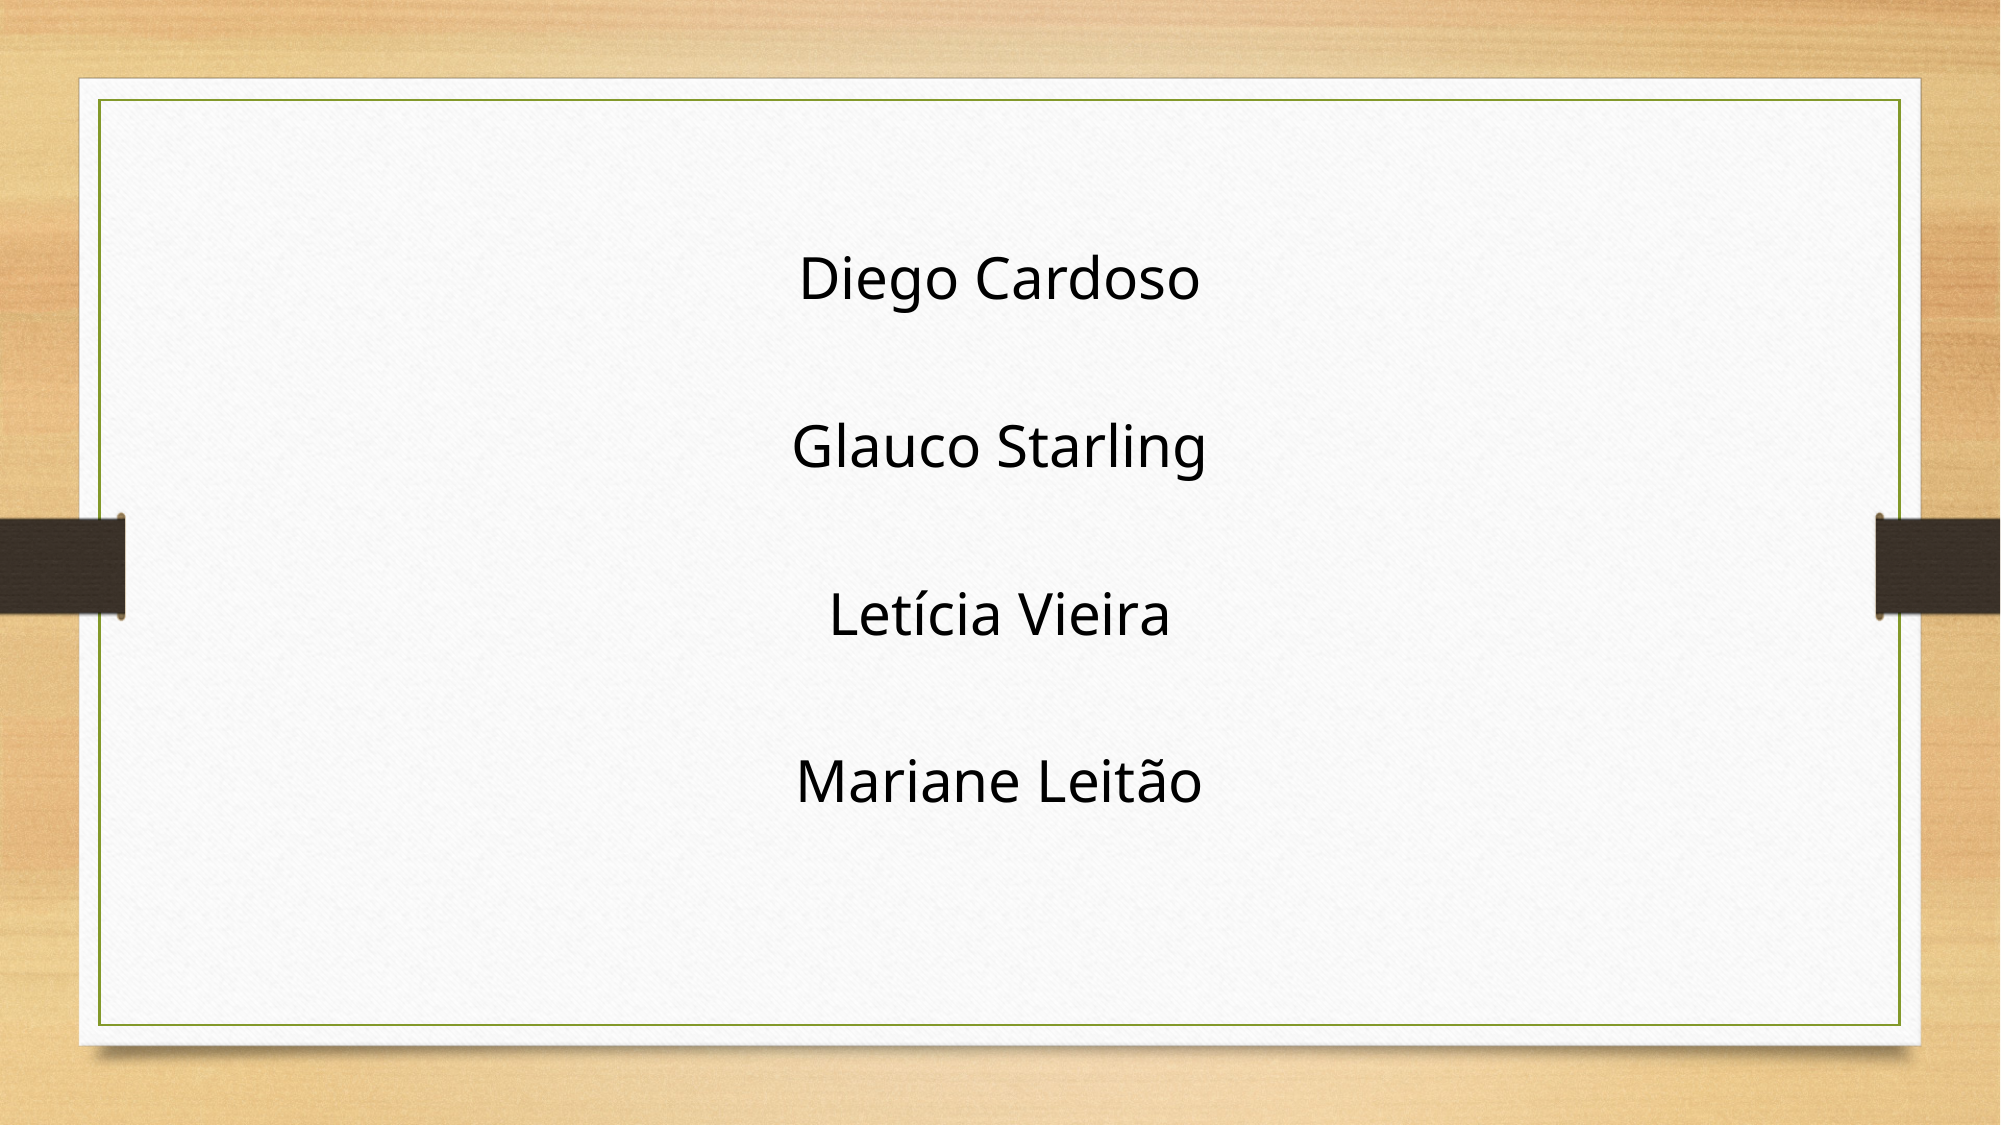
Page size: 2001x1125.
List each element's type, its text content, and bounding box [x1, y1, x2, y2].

picture [0, 0, 2001, 1125]
text_box Diego Cardoso Glauco Starling Letícia Vieira Mariane Leitão [137, 242, 1863, 1014]
